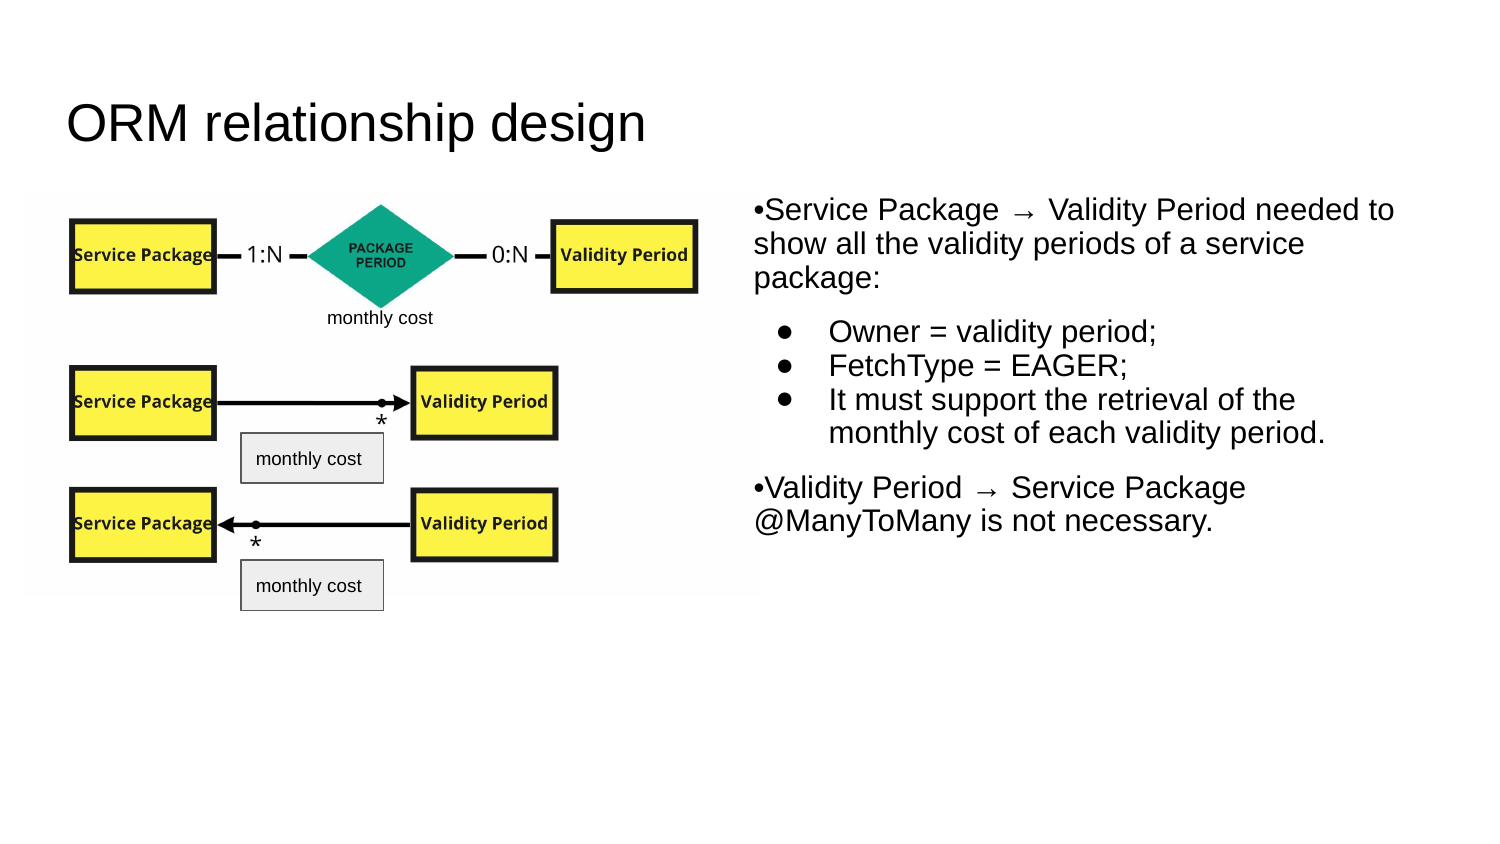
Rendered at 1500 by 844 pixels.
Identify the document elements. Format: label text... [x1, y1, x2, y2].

text_box •Service Package → Validity Period needed to show all the validity periods of a service package: Owner = validity period; FetchType = EAGER; It must support the retrieval of the monthly cost of each validity period. •Validity Period → Service Package @ManyToMany is not necessary. [738, 178, 1412, 554]
picture [24, 191, 760, 597]
text_box monthly cost [240, 605, 384, 611]
title ORM relationship design [51, 72, 1449, 167]
